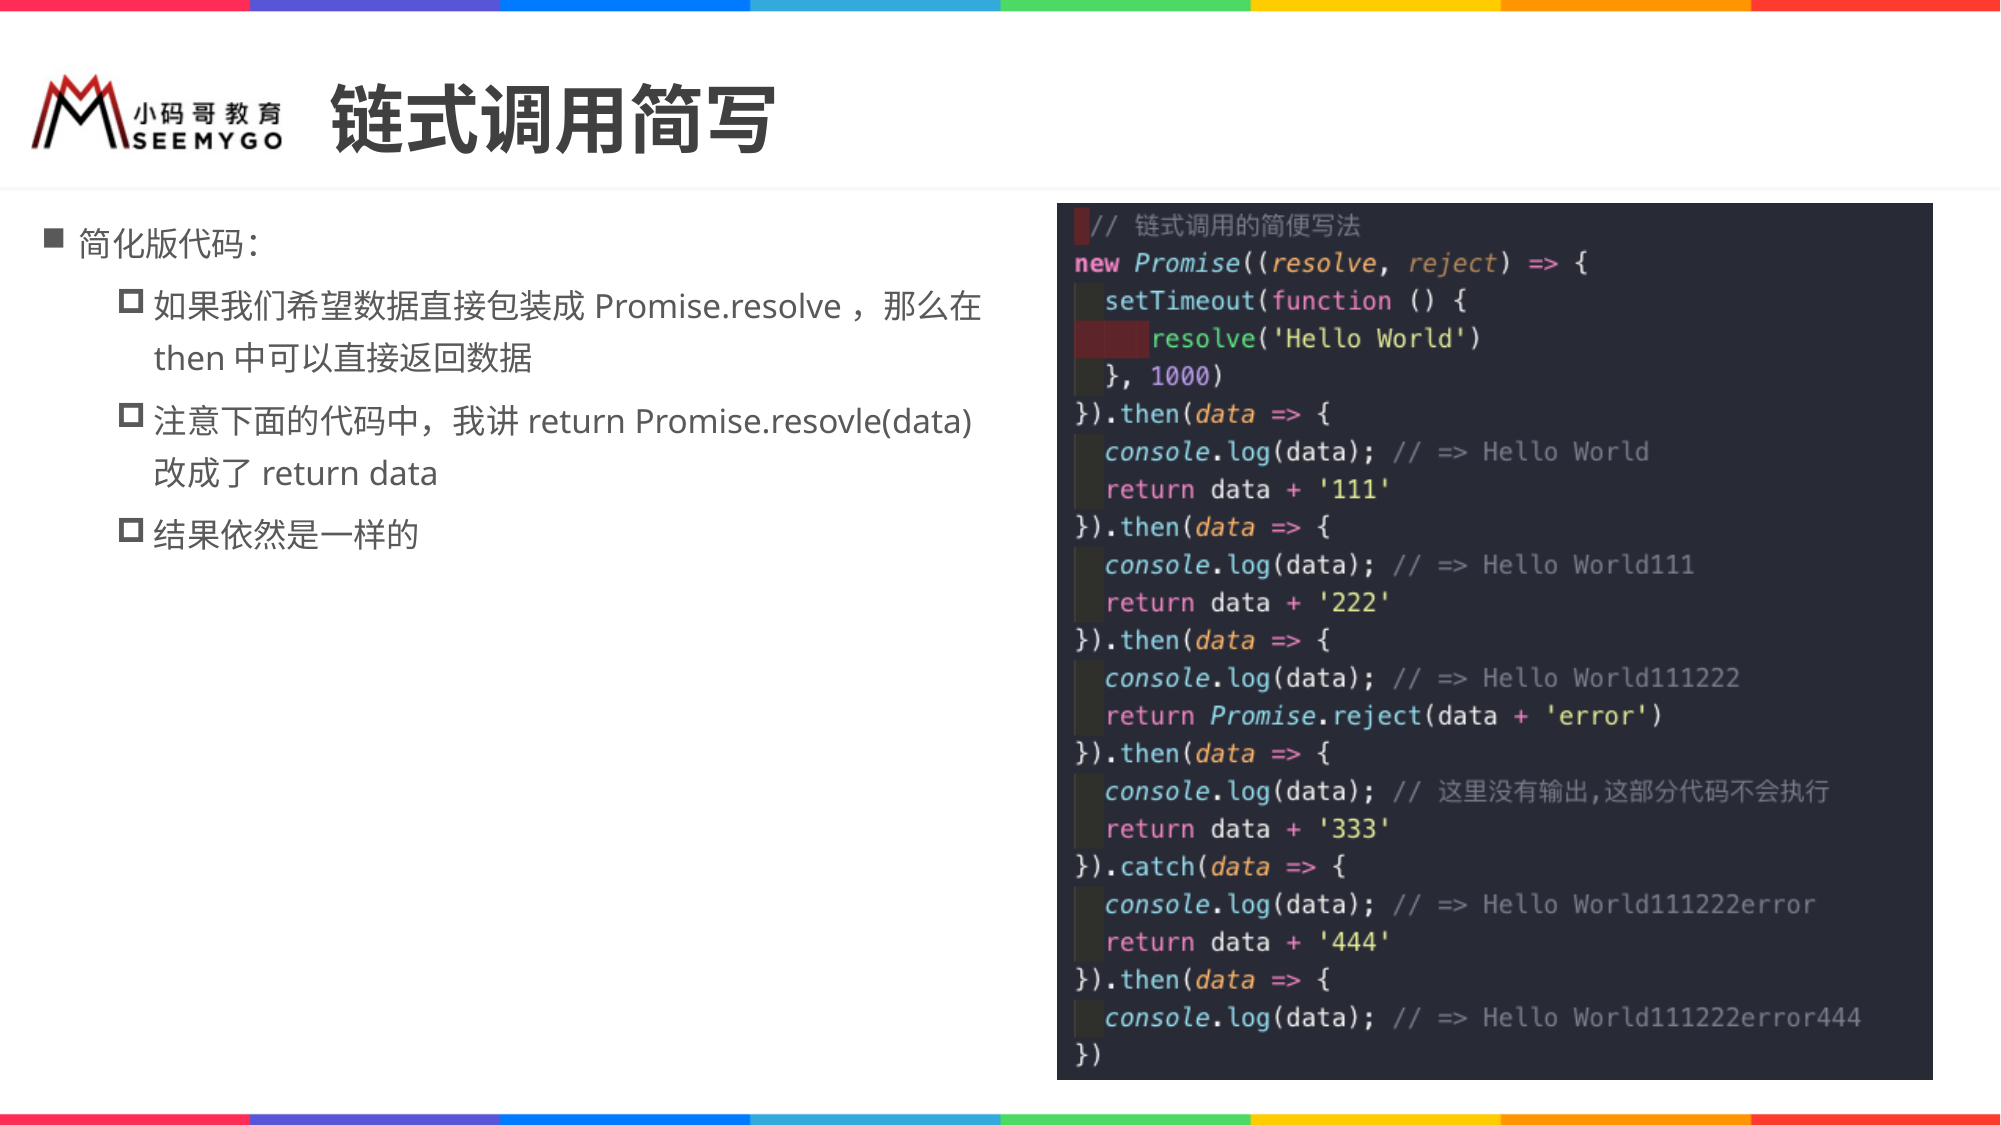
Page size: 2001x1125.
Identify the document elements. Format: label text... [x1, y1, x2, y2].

title 链式调用简写 [314, 64, 1968, 182]
picture [0, 0, 2001, 1125]
list 简化版代码： 如果我们希望数据直接包装成Promise.resolve，那么在then中可以直接返回数据 注意下面的代码中，我讲return Promise.resovle(data)改成了return data 结果依然是一样的 [26, 203, 1024, 1097]
